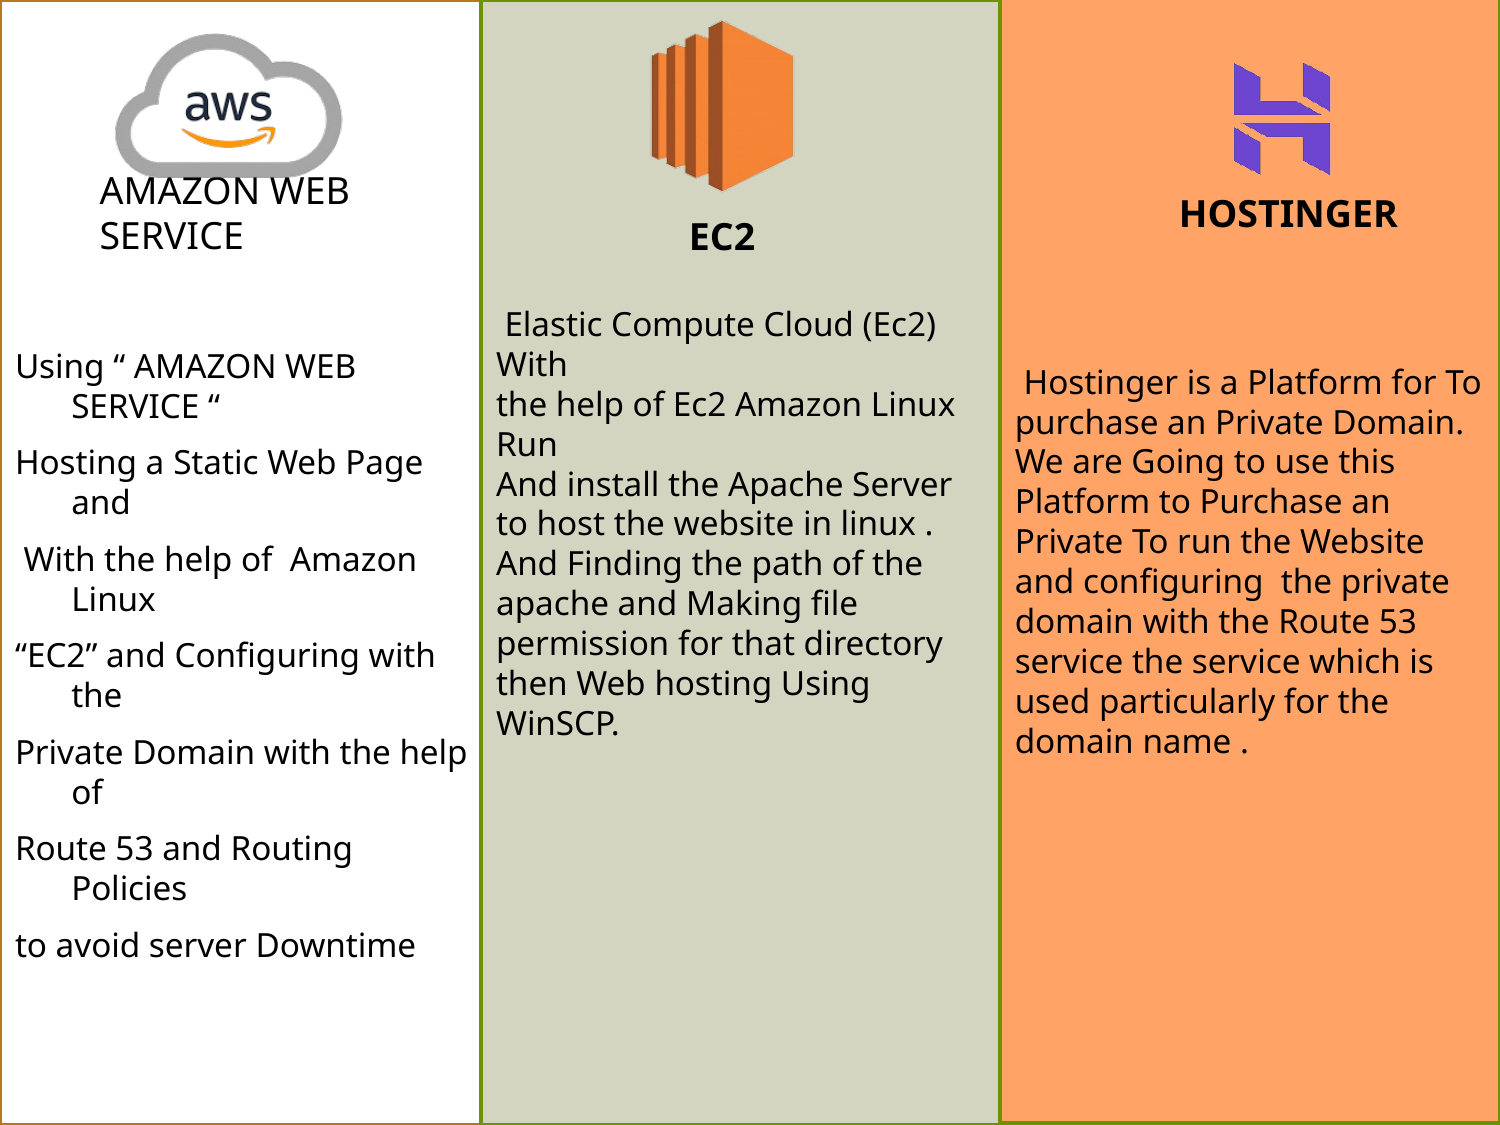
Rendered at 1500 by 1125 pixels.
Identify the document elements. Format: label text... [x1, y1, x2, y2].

text_box Elastic Compute Cloud (Ec2) With the help of Ec2 Amazon Linux Run And install the Apache Server to host the website in linux . And Finding the path of the apache and Making file permission for that directory then Web hosting Using WinSCP. [479, 0, 1002, 1125]
text_box HOSTINGER [1164, 182, 1413, 242]
picture [587, 5, 858, 208]
picture [86, 0, 371, 213]
list Using “ AMAZON WEB SERVICE “ Hosting a Static Web Page and With the help of Amazon Linux “EC2” and Configuring with the Private Domain with the help of Route 53 and Routing Policies to avoid server Downtime [0, 337, 488, 925]
title Amazon web service [84, 181, 388, 244]
text_box Hostinger is a Platform for To purchase an Private Domain. We are Going to use this Platform to Purchase an Private To run the Website and configuring the private domain with the Route 53 service the service which is used particularly for the domain name . [1002, 0, 1500, 1125]
text_box [0, 0, 479, 337]
text_box EC2 [674, 216, 771, 266]
picture [1187, 23, 1376, 213]
text_box [0, 925, 479, 1125]
